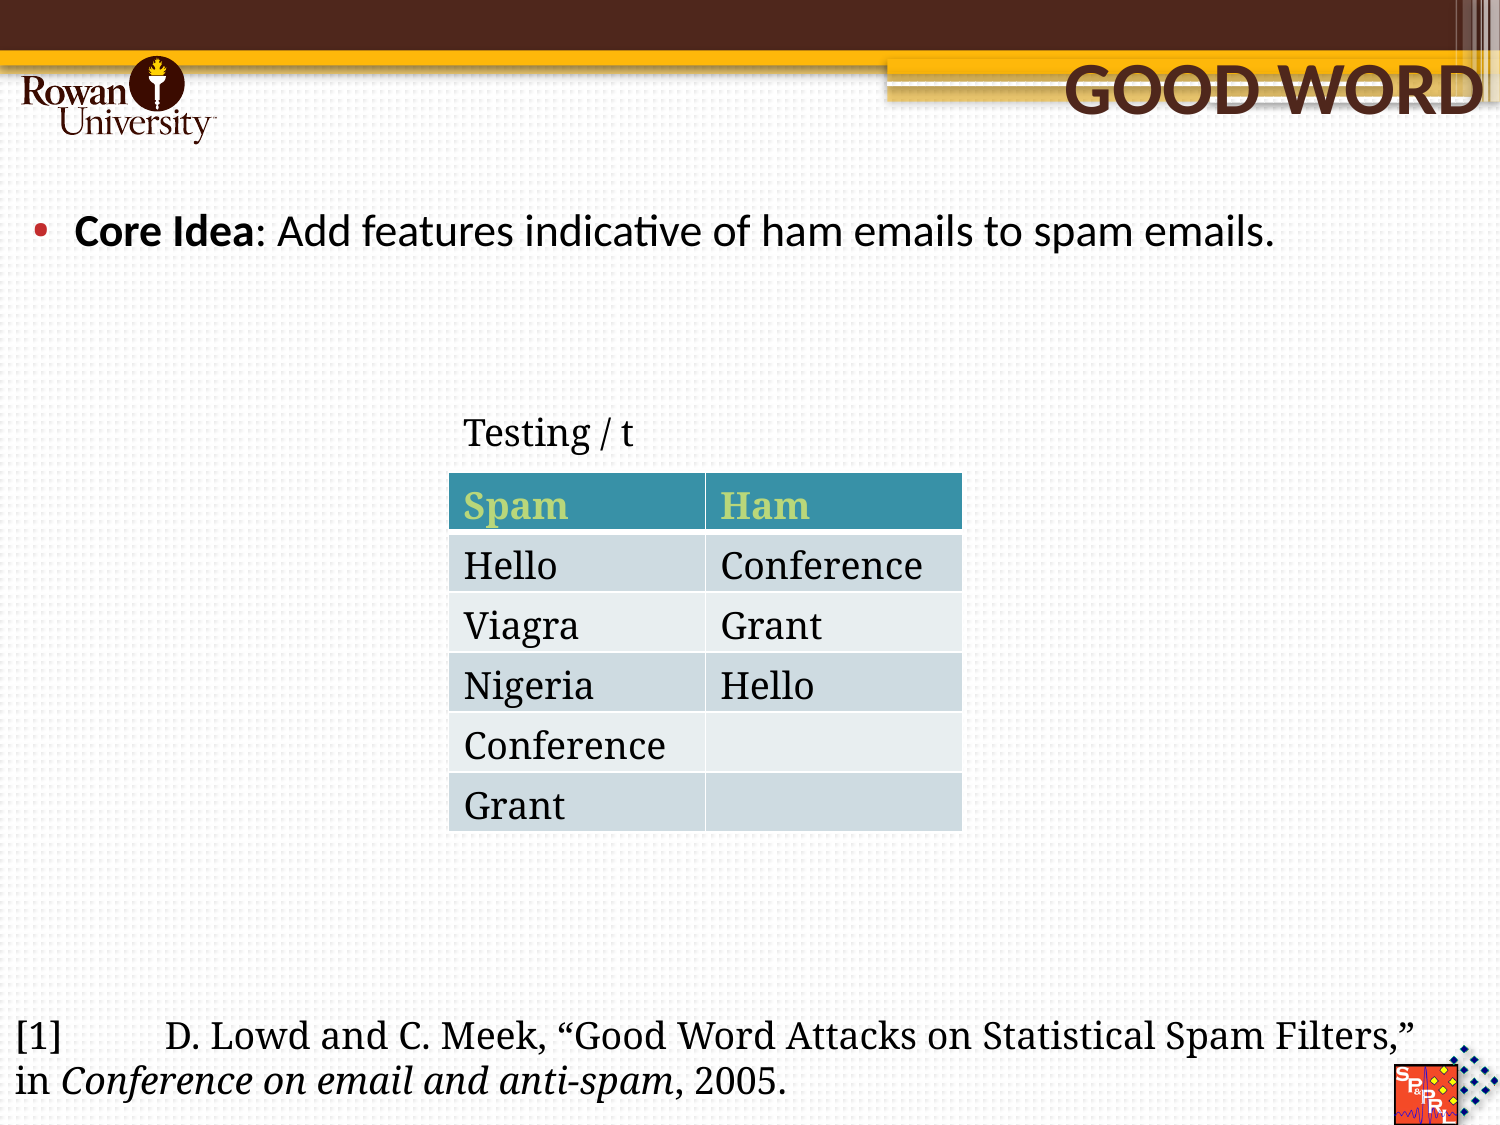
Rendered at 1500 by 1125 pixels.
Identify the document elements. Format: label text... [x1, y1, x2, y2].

table_cell [706, 773, 962, 831]
table_cell Viagra [449, 593, 705, 651]
table_cell Nigeria [449, 653, 705, 711]
table_cell [706, 713, 962, 771]
table_header Spam [449, 473, 705, 529]
table_cell Conference [449, 713, 705, 771]
text_box [1] D. Lowd and C. Meek, “Good Word Attacks on Statistical Spam Filters,” in Conference on email and anti-spam, 2005. [0, 1004, 1461, 1109]
text_box Testing / t [448, 401, 883, 462]
table_cell Hello [449, 535, 705, 591]
table_cell Conference [706, 535, 962, 591]
title Good Word [150, 43, 1500, 125]
table_cell Hello [706, 653, 962, 711]
table_cell Grant [449, 773, 705, 831]
table_cell Grant [706, 593, 962, 651]
picture [1393, 1044, 1500, 1125]
list Core Idea: Add features indicative of ham emails to spam emails. [0, 193, 1500, 1042]
table_header Ham [706, 473, 962, 529]
